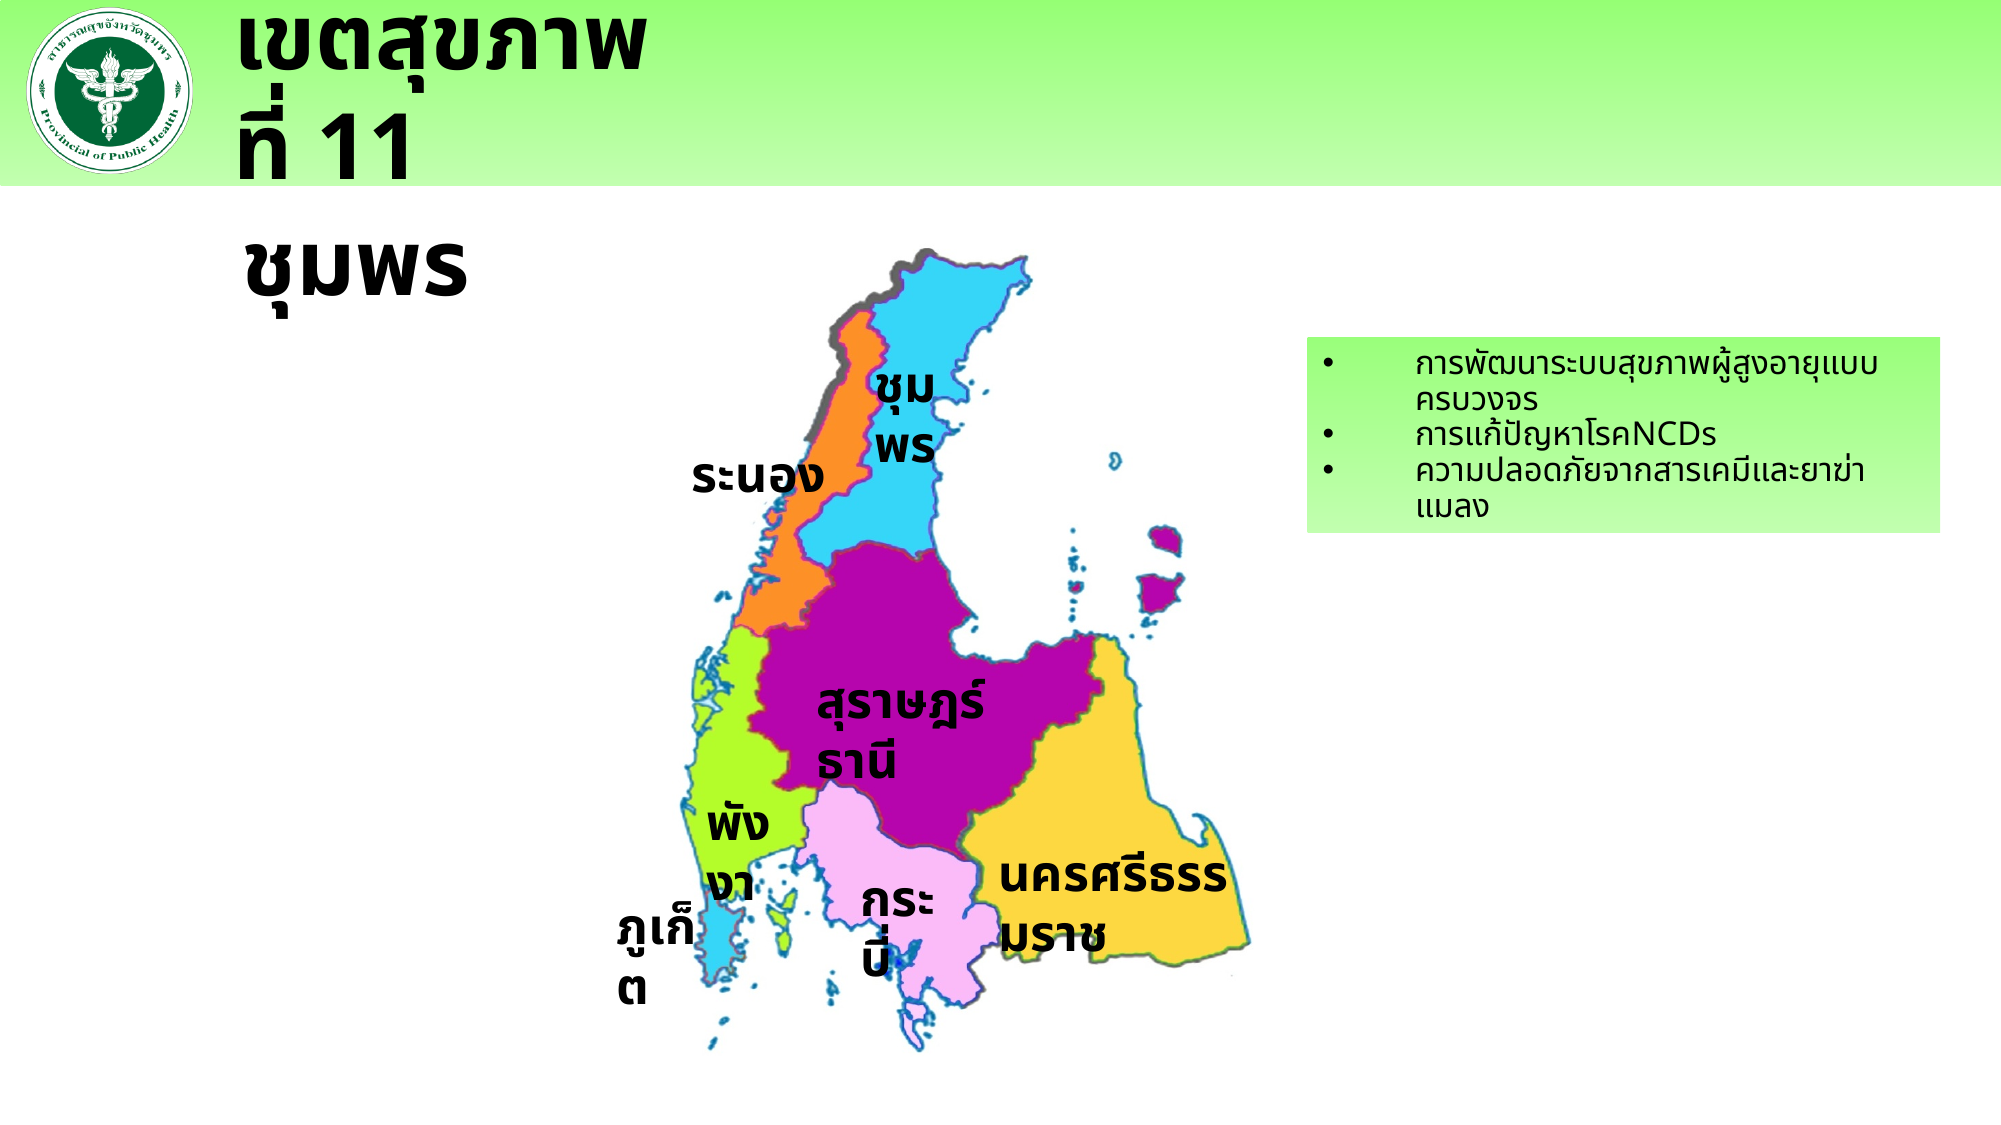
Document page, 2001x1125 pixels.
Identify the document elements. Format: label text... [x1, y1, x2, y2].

text_box เขตสุขภาพที่ 11 [218, 0, 684, 205]
text_box การพัฒนาระบบสุขภาพผู้สูงอายุแบบครบวงจร การแก้ปัญหาโรคNCDs ความปลอดภัยจากสารเคมีและยาฆ่าแมลง [1308, 337, 1941, 533]
text_box [0, 0, 218, 186]
picture [26, 7, 193, 174]
text_box ชุมพร [226, 196, 693, 322]
text_box [684, 0, 2000, 186]
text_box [602, 223, 1308, 1057]
